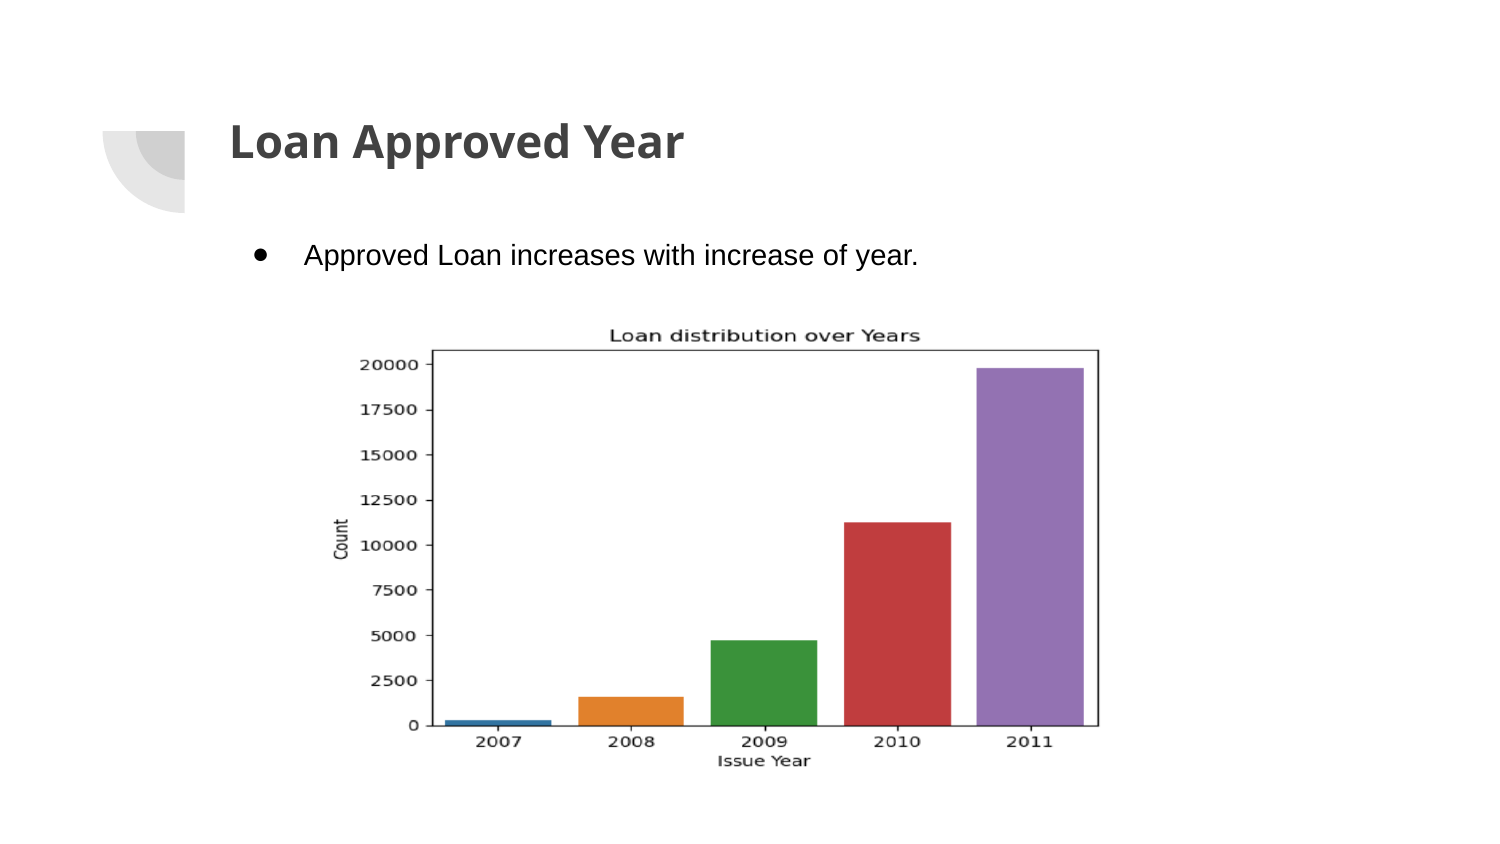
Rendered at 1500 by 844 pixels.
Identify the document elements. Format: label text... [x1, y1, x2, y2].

title Loan Approved Year [213, 98, 1368, 200]
list Approved Loan increases with increase of year. [213, 215, 1317, 337]
picture [273, 325, 1177, 783]
